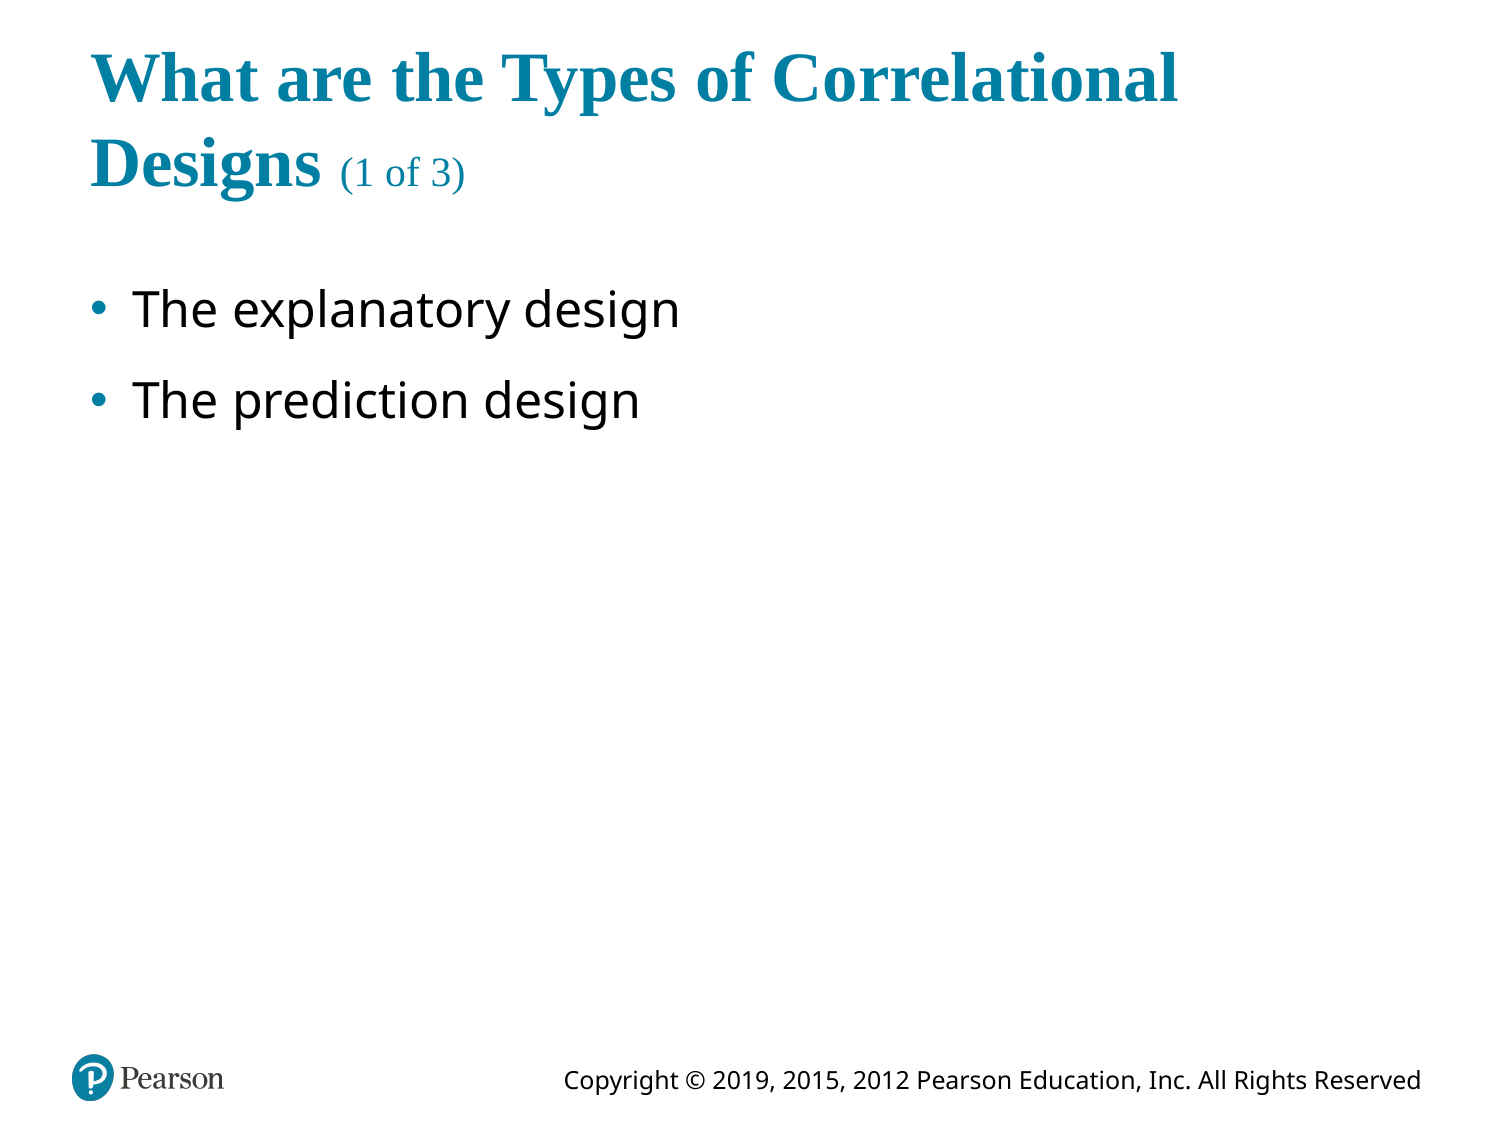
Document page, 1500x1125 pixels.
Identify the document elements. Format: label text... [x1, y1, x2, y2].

picture [72, 1054, 88, 1070]
picture [72, 1087, 83, 1101]
title What are the Types of Correlational Designs (1 of 3) [75, 35, 1425, 216]
picture [80, 1063, 106, 1088]
list The explanatory design The prediction design [75, 262, 1425, 1005]
picture [98, 1054, 224, 1101]
